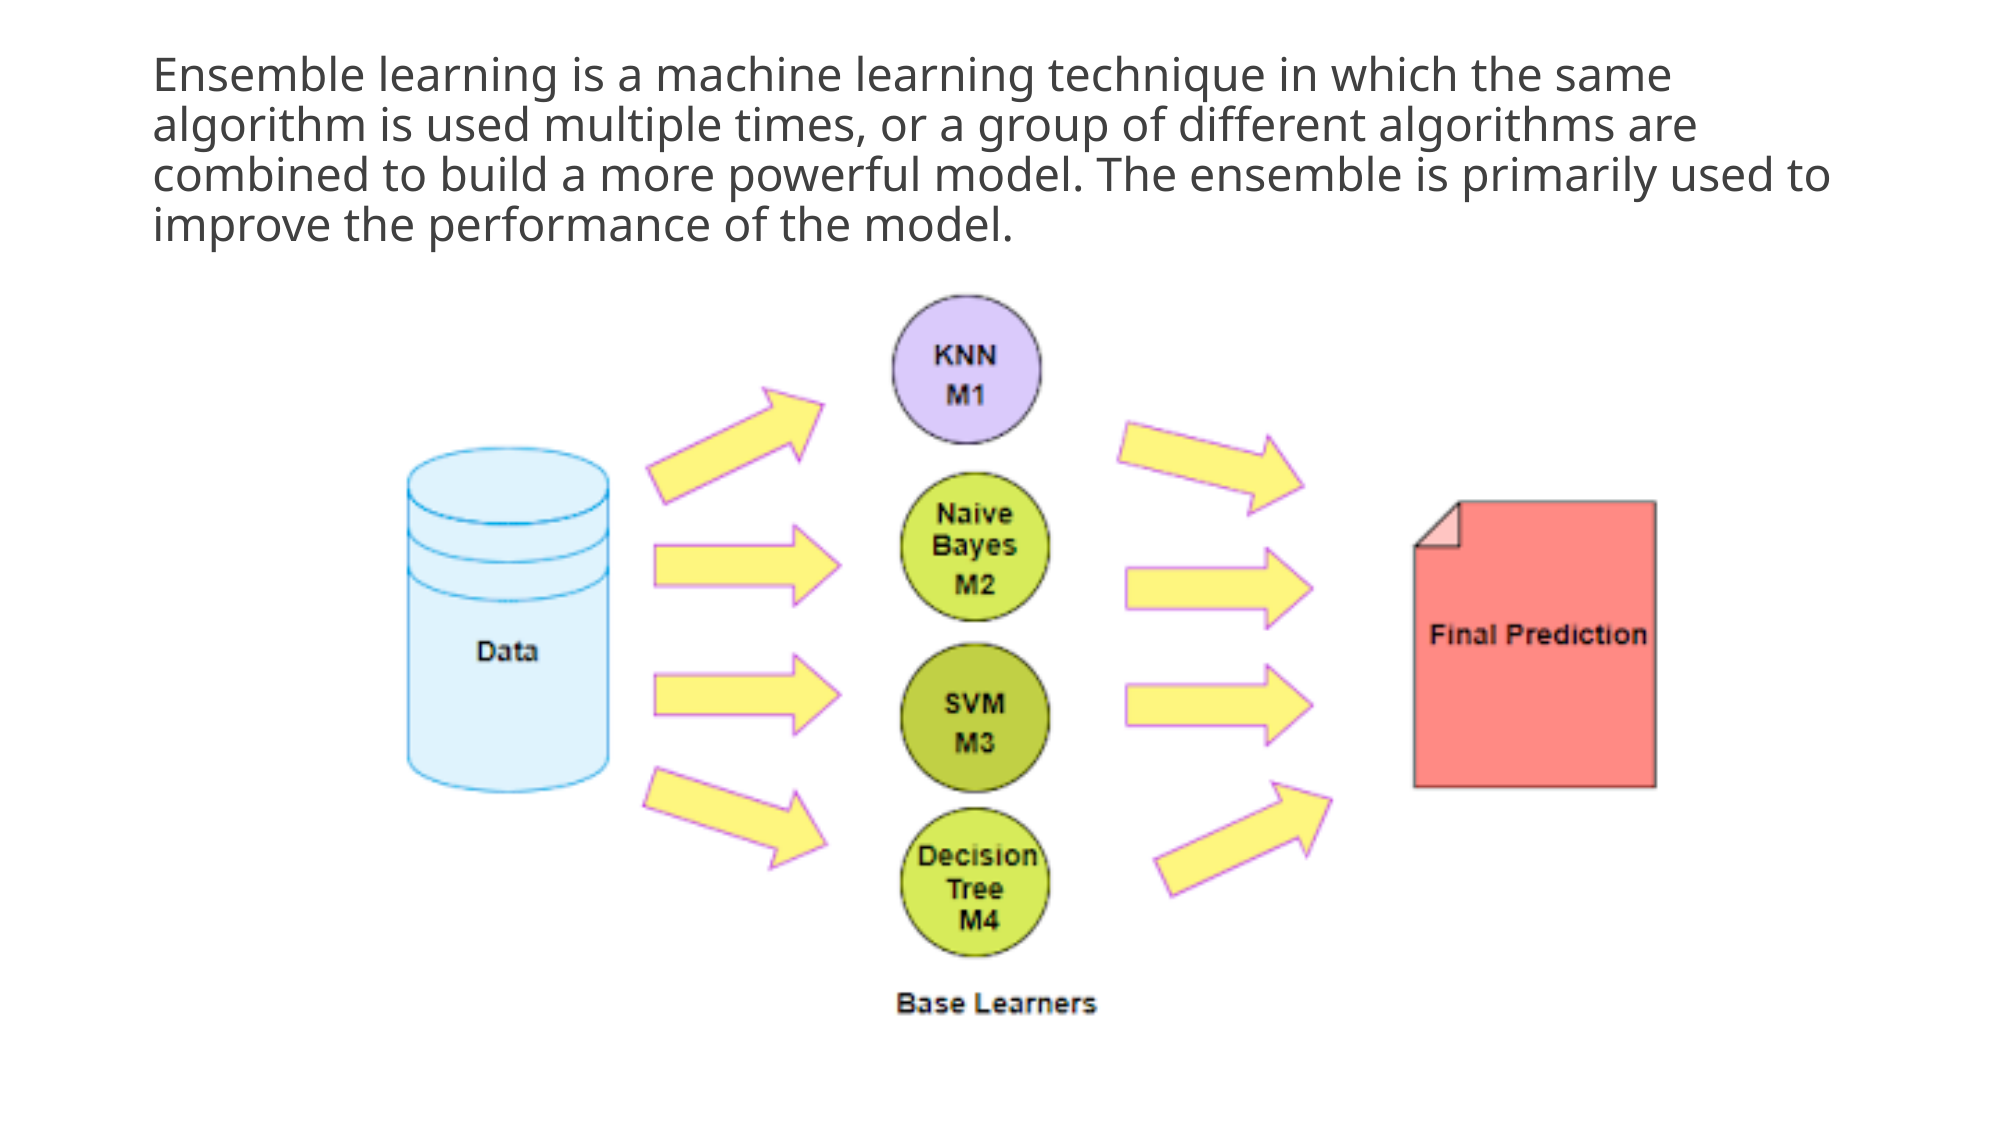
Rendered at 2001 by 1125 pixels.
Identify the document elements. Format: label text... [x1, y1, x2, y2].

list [322, 260, 1741, 1122]
title Ensemble learning is a machine learning technique in which the same algorithm is used multiple times, or a group of different algorithms are combined to build a more powerful model. The ensemble is primarily used to improve the performance of the model. [137, 42, 1863, 261]
